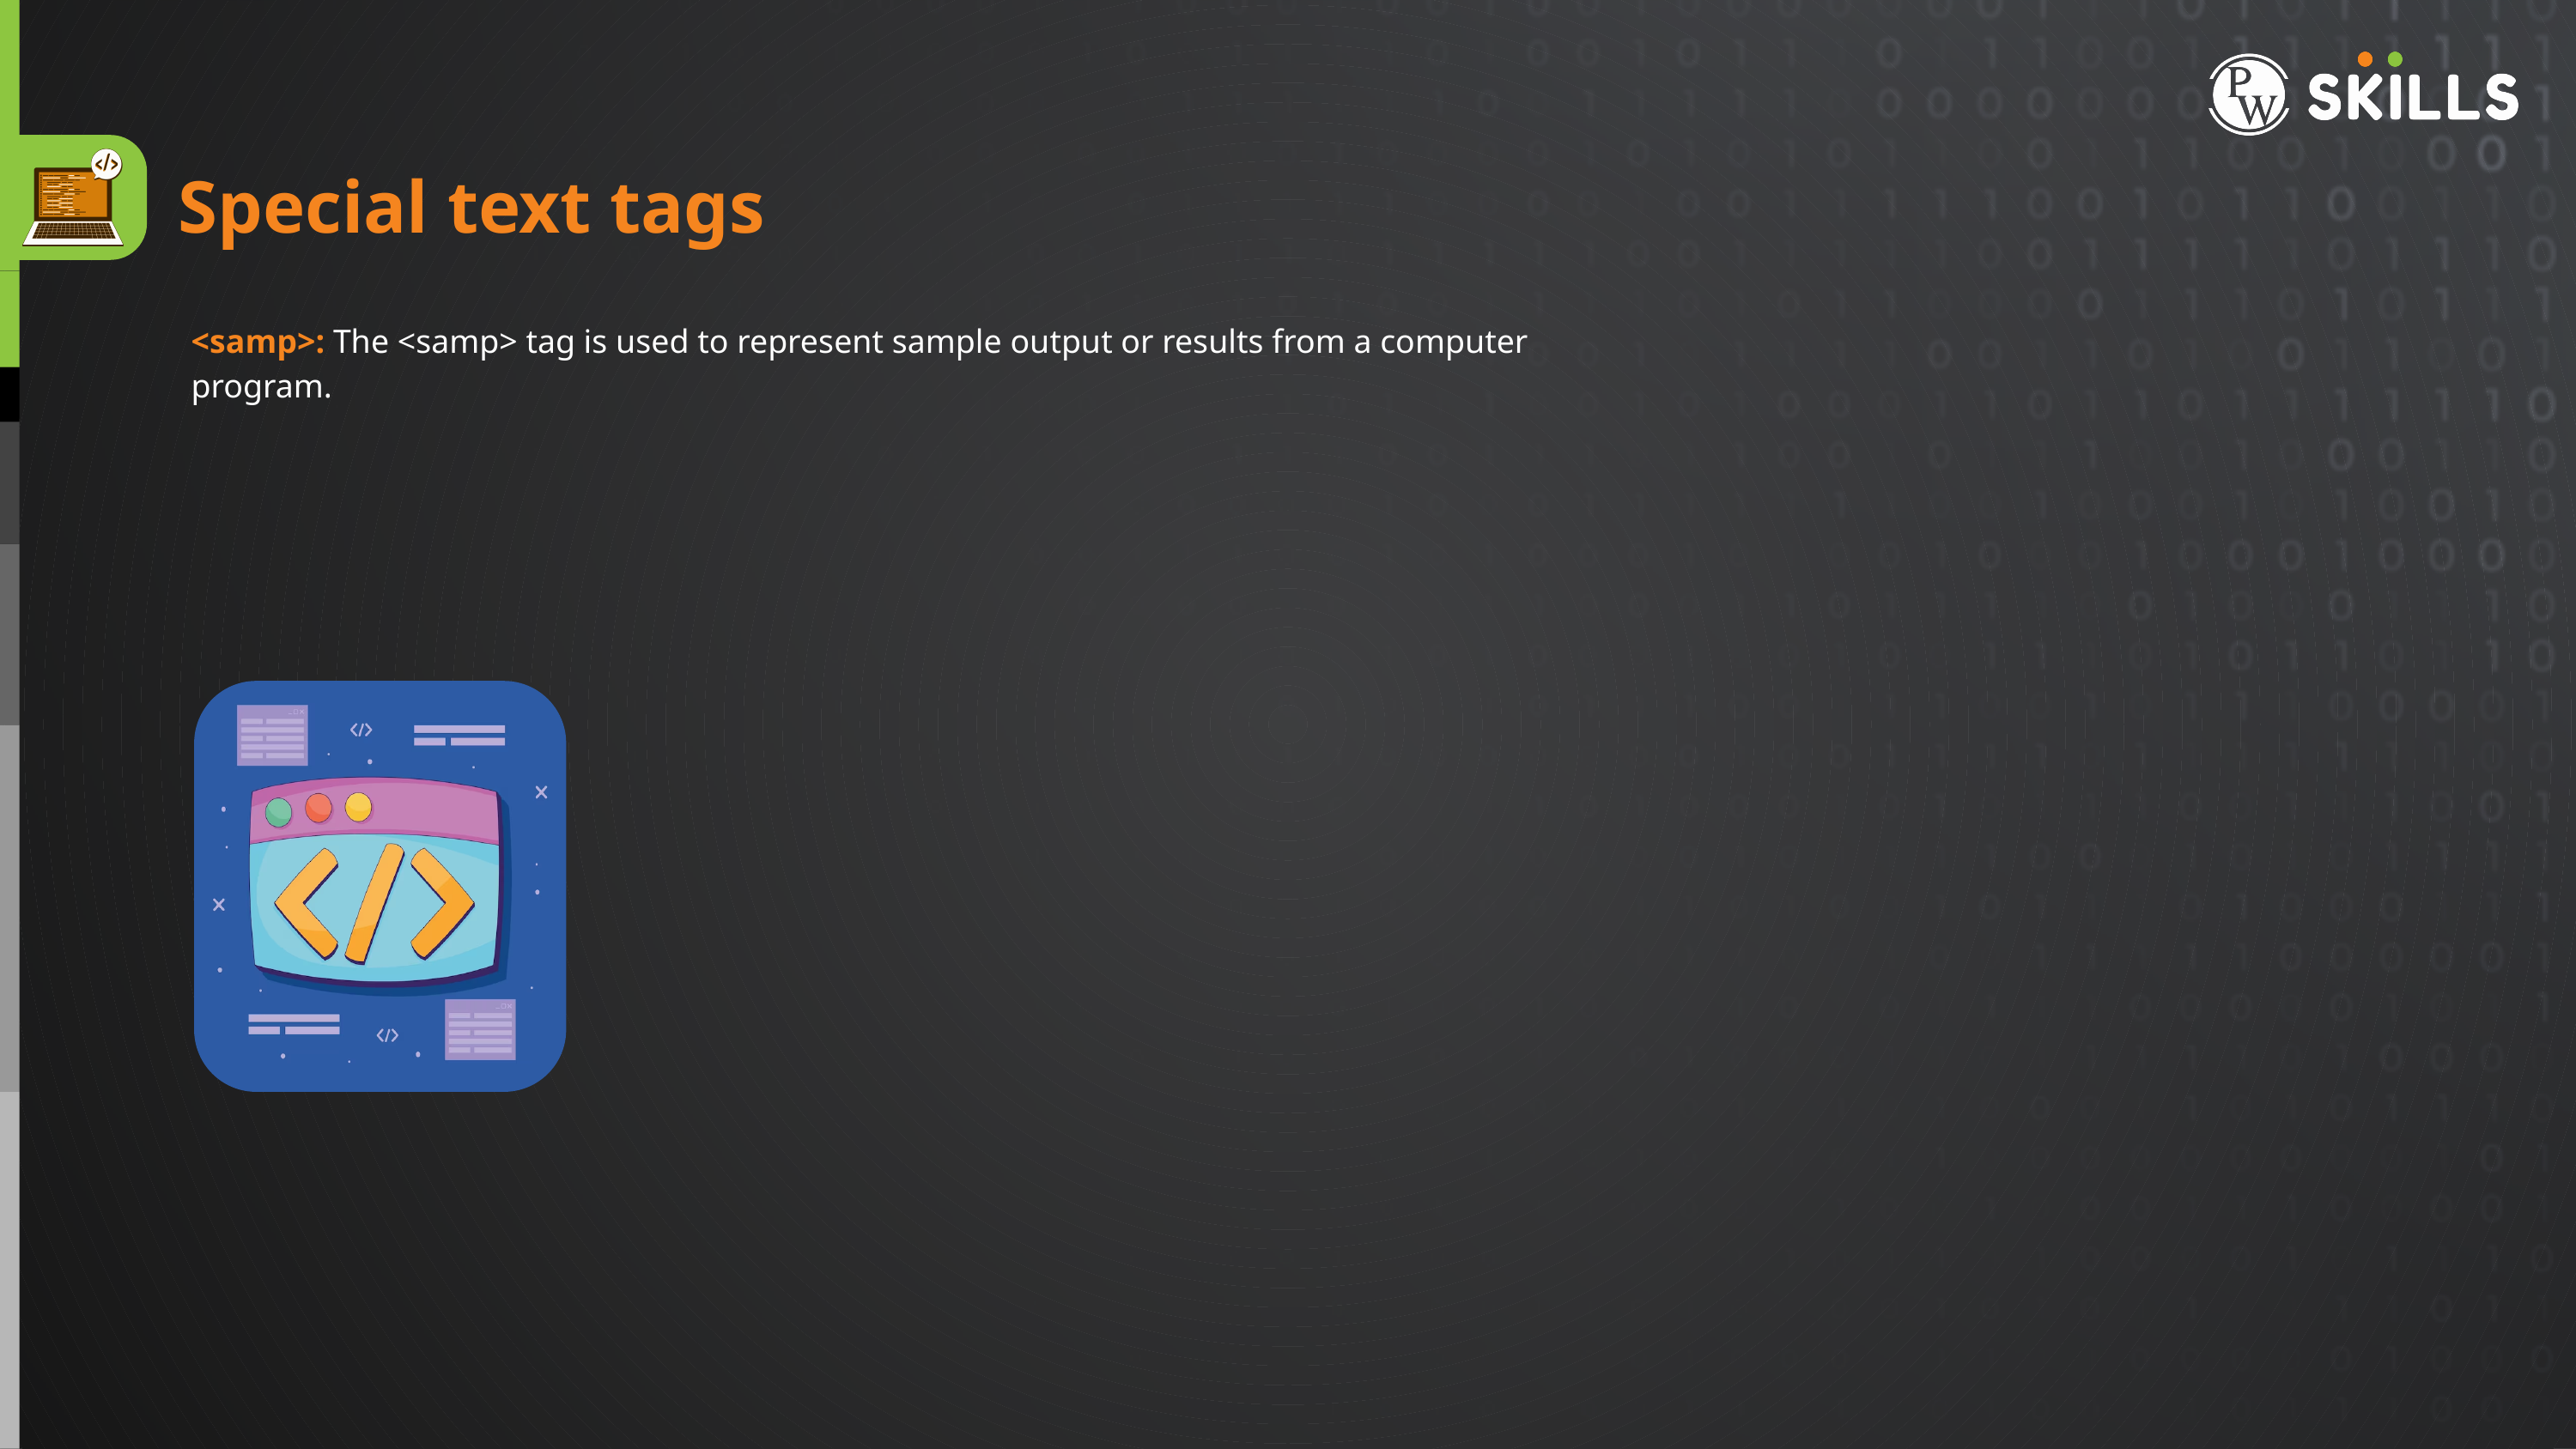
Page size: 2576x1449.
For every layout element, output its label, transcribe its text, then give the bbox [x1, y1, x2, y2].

picture [2208, 52, 2518, 136]
text_box <samp>: The <samp> tag is used to represent sample output or results from a computer program. [178, 302, 1668, 417]
picture [22, 149, 125, 246]
text_box Special text tags [178, 161, 2128, 248]
picture [193, 680, 567, 1093]
